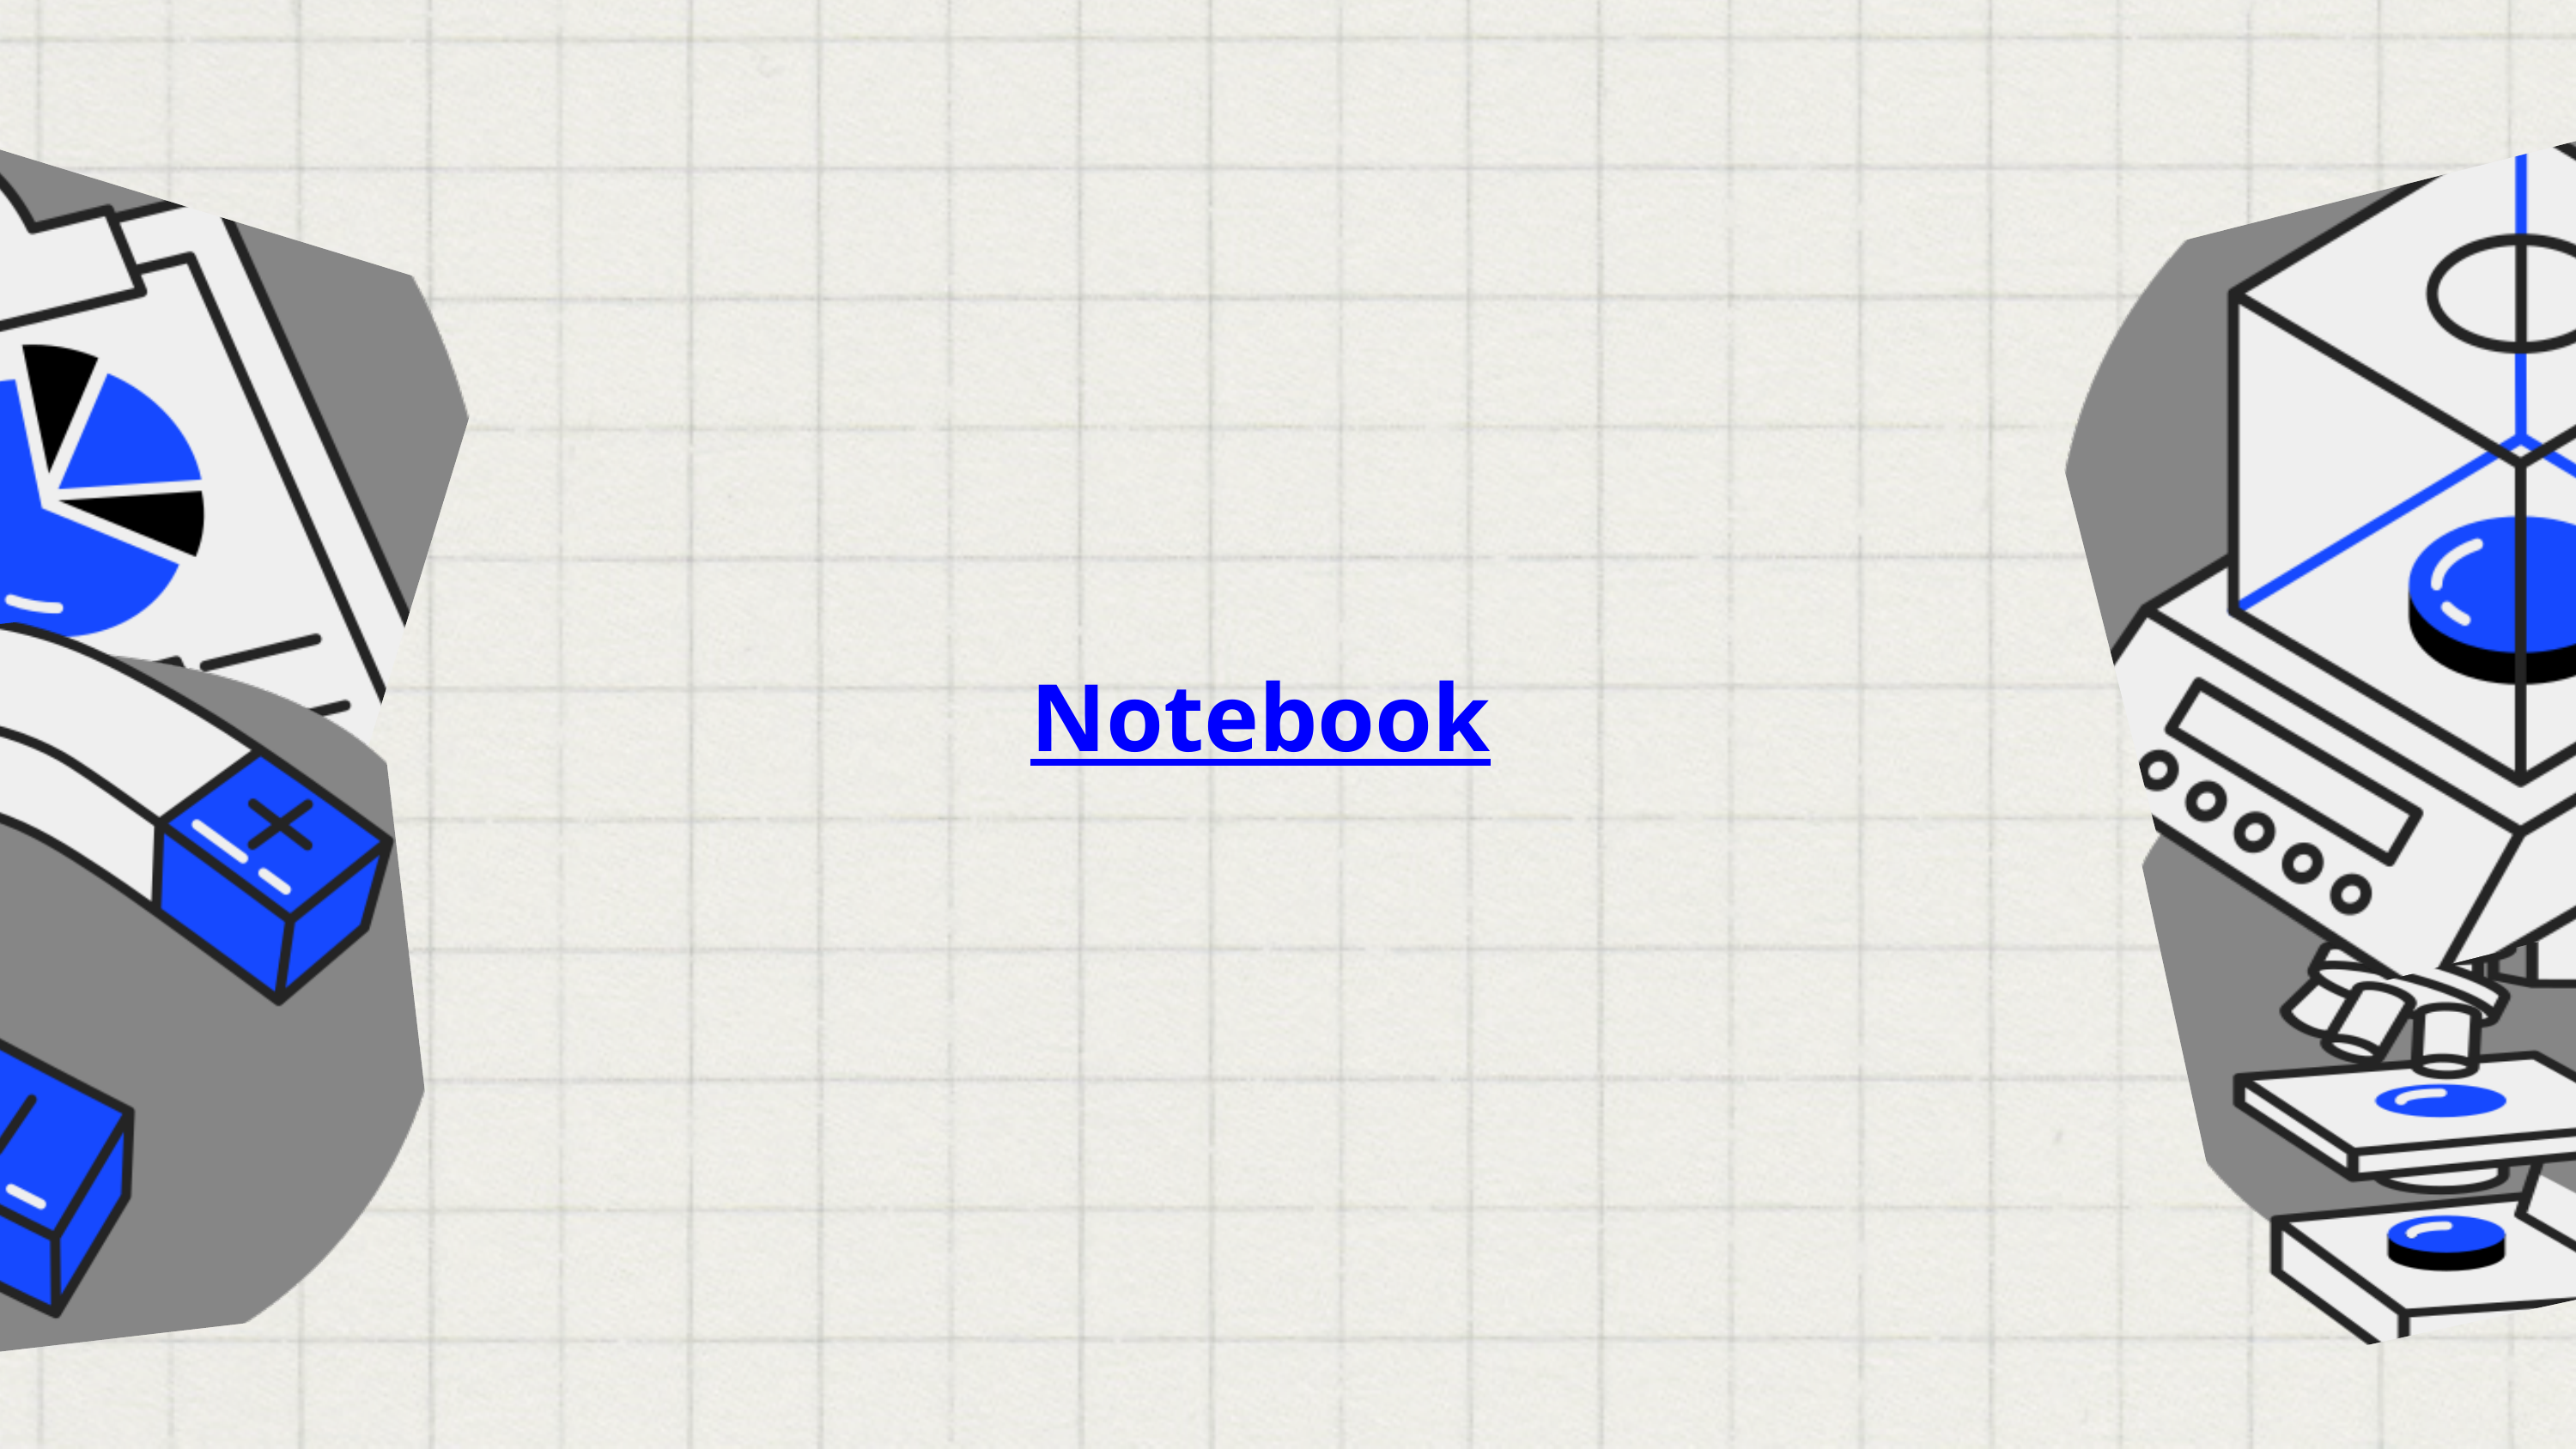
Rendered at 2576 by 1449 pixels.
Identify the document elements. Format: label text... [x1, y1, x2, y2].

text_box Notebook [1030, 655, 1491, 785]
text_box [0, 0, 2576, 1449]
text_box [2126, 788, 2576, 1371]
text_box [0, 149, 504, 707]
text_box [2017, 141, 2576, 1027]
text_box [0, 581, 449, 1352]
